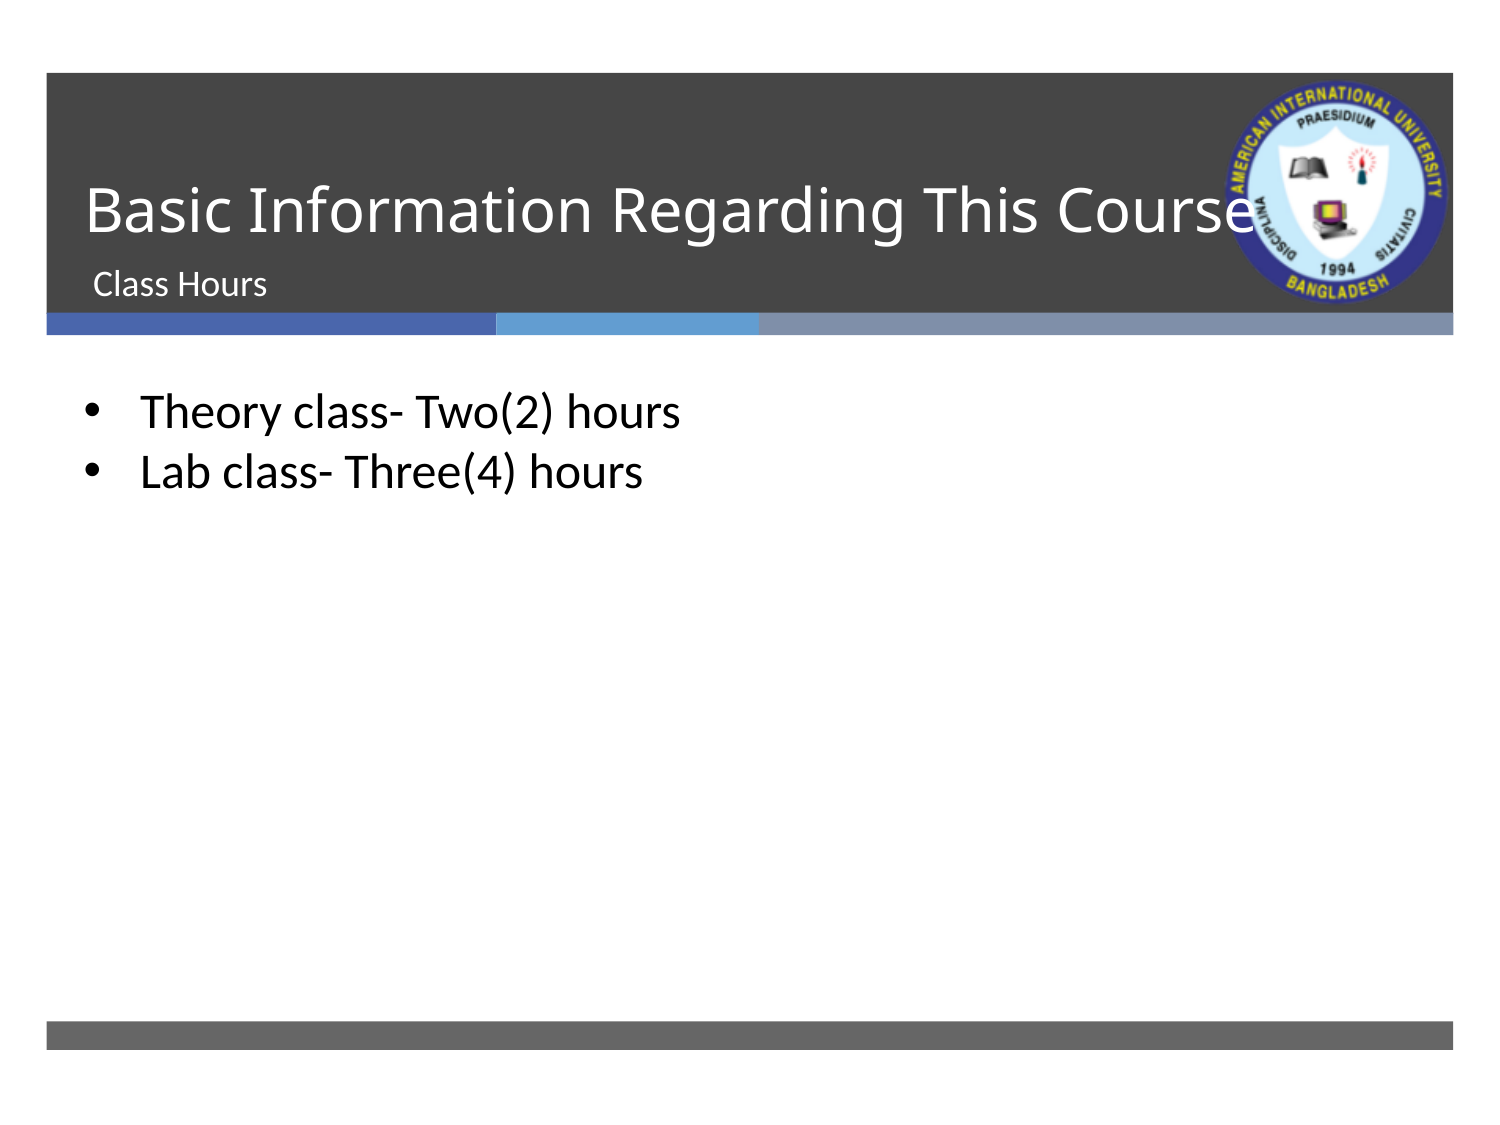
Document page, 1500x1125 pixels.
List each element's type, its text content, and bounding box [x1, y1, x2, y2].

picture [1351, 75, 1454, 310]
subtitle Class Hours [78, 251, 1351, 331]
text_box Theory class- Two(2) hours Lab class- Three(4) hours [69, 371, 819, 507]
title Basic Information Regarding This Course [69, 73, 1351, 253]
